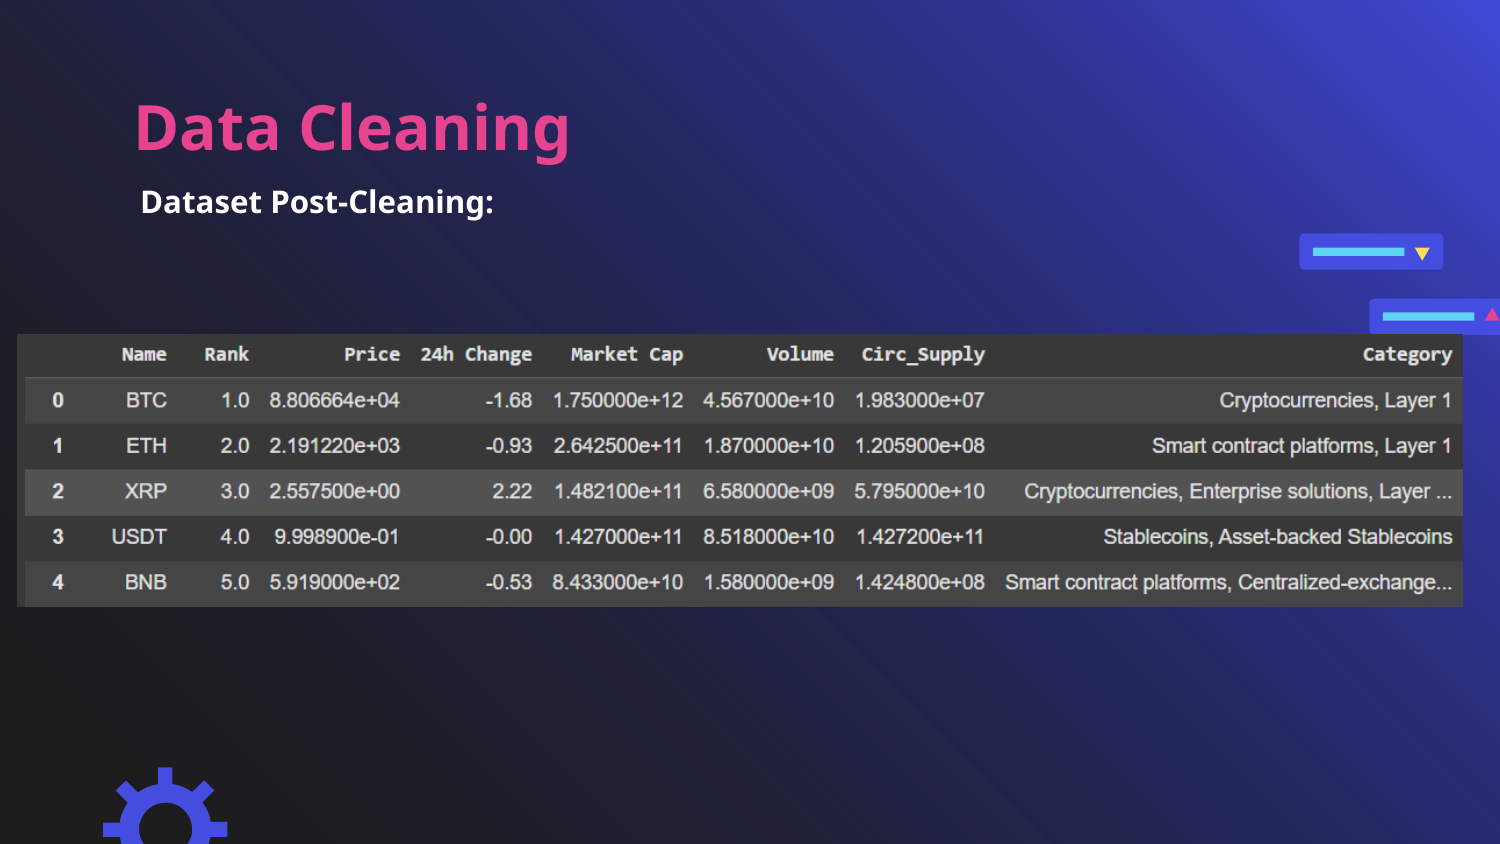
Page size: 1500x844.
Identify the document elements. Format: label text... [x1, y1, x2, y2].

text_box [1299, 233, 1500, 336]
text_box Dataset Post-Cleaning: [125, 166, 988, 333]
picture [0, 0, 1500, 844]
picture [140, 803, 192, 844]
title Data Cleaning [118, 72, 1382, 167]
